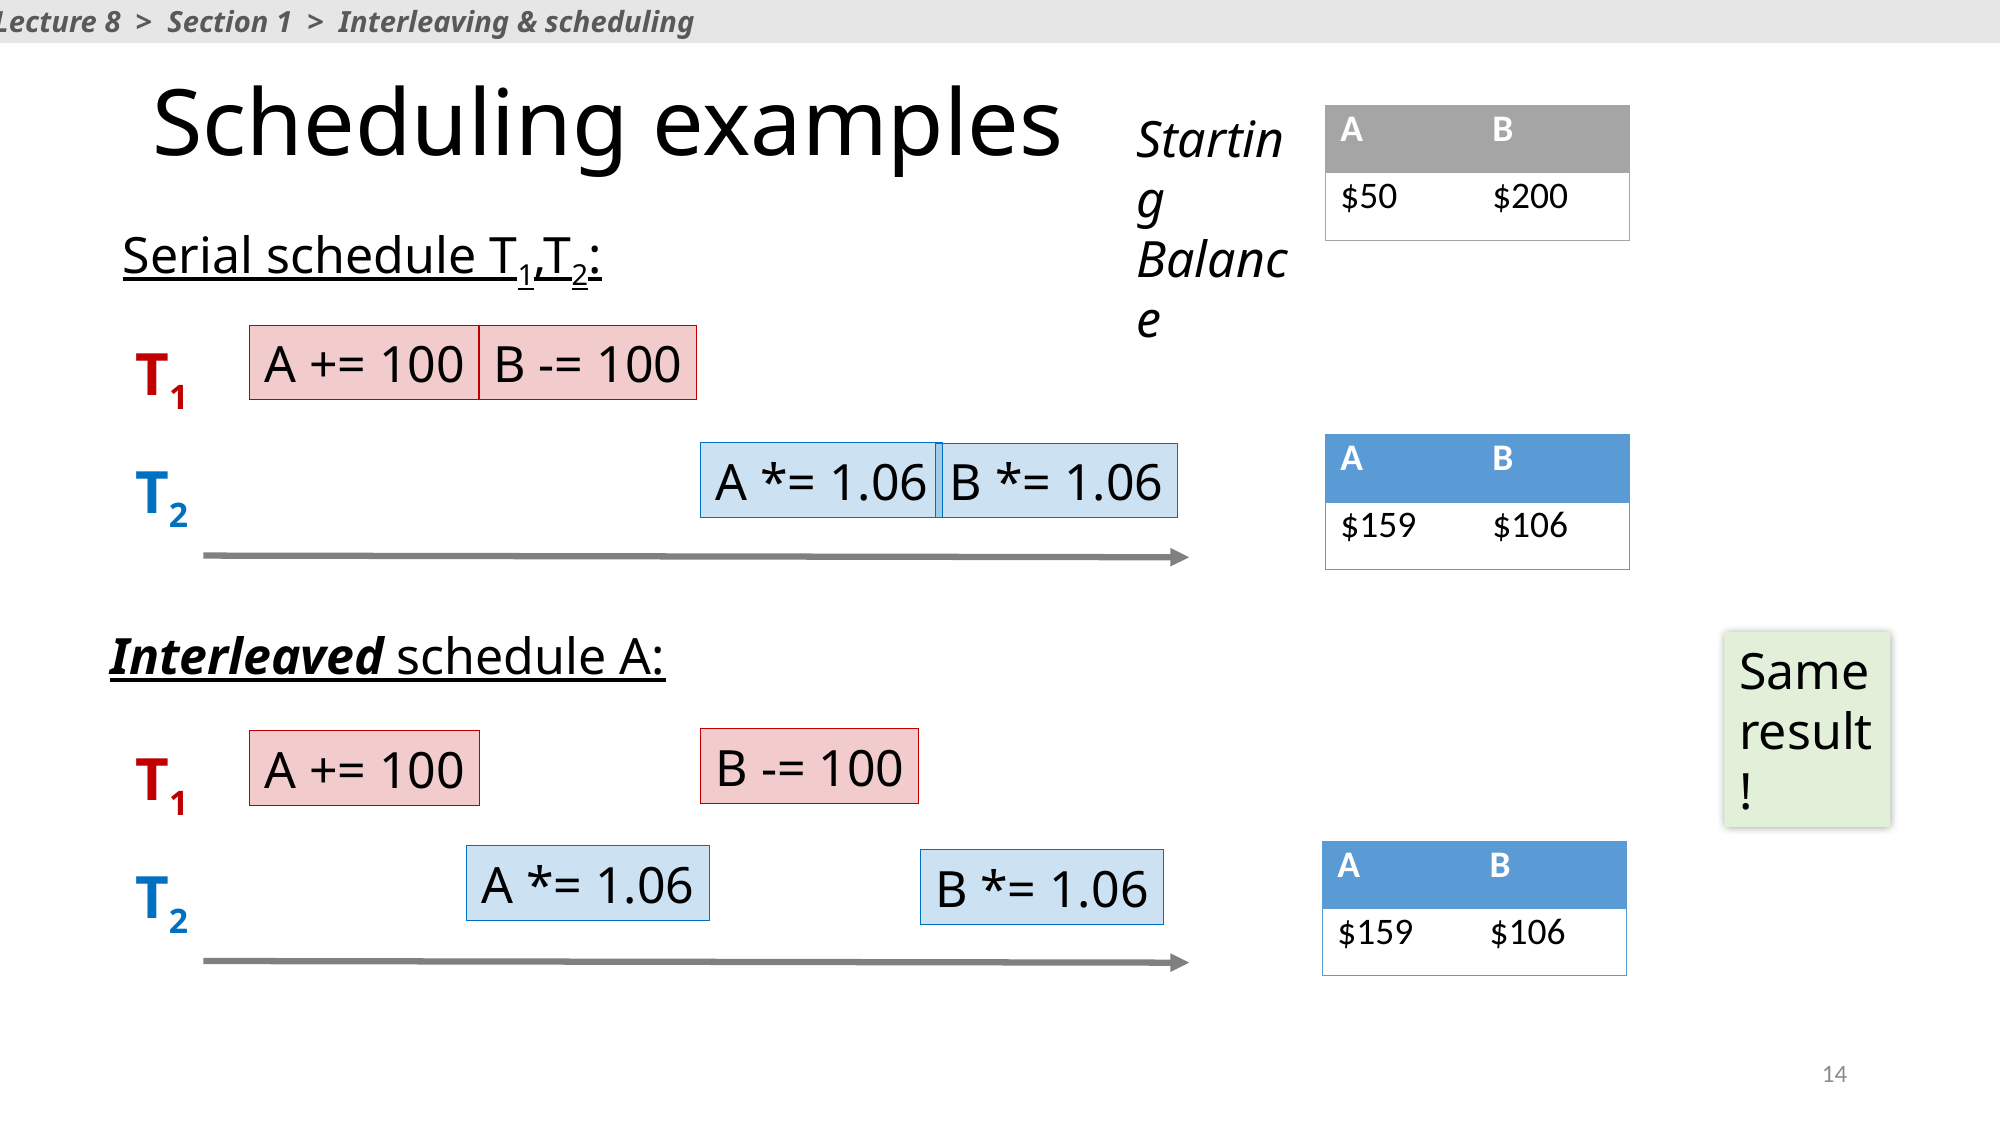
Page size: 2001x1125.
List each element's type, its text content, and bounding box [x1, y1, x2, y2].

table_header A [1326, 106, 1477, 172]
table_header B [1477, 435, 1629, 502]
table_cell $200 [1477, 173, 1629, 240]
table_cell $106 [1477, 503, 1629, 569]
table_cell $159 [1326, 503, 1477, 569]
table_header A [1323, 842, 1474, 908]
table_header B [1474, 842, 1626, 908]
text_box Starting Balance [1121, 99, 1313, 355]
text_box Same result! [1724, 632, 1891, 827]
table_cell $159 [1323, 909, 1474, 975]
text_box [137, 728, 1190, 963]
text_box Serial schedule T1,T2: [108, 215, 617, 299]
text_box Interleaved schedule A: [95, 617, 681, 693]
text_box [137, 325, 1190, 558]
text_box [0, 0, 2000, 47]
table_cell $50 [1326, 173, 1477, 240]
table_header A [1326, 435, 1477, 502]
table_cell $106 [1474, 909, 1626, 975]
slide_number 14 [1412, 1042, 1863, 1103]
table_header B [1477, 106, 1629, 172]
title Scheduling examples [137, 47, 1863, 235]
